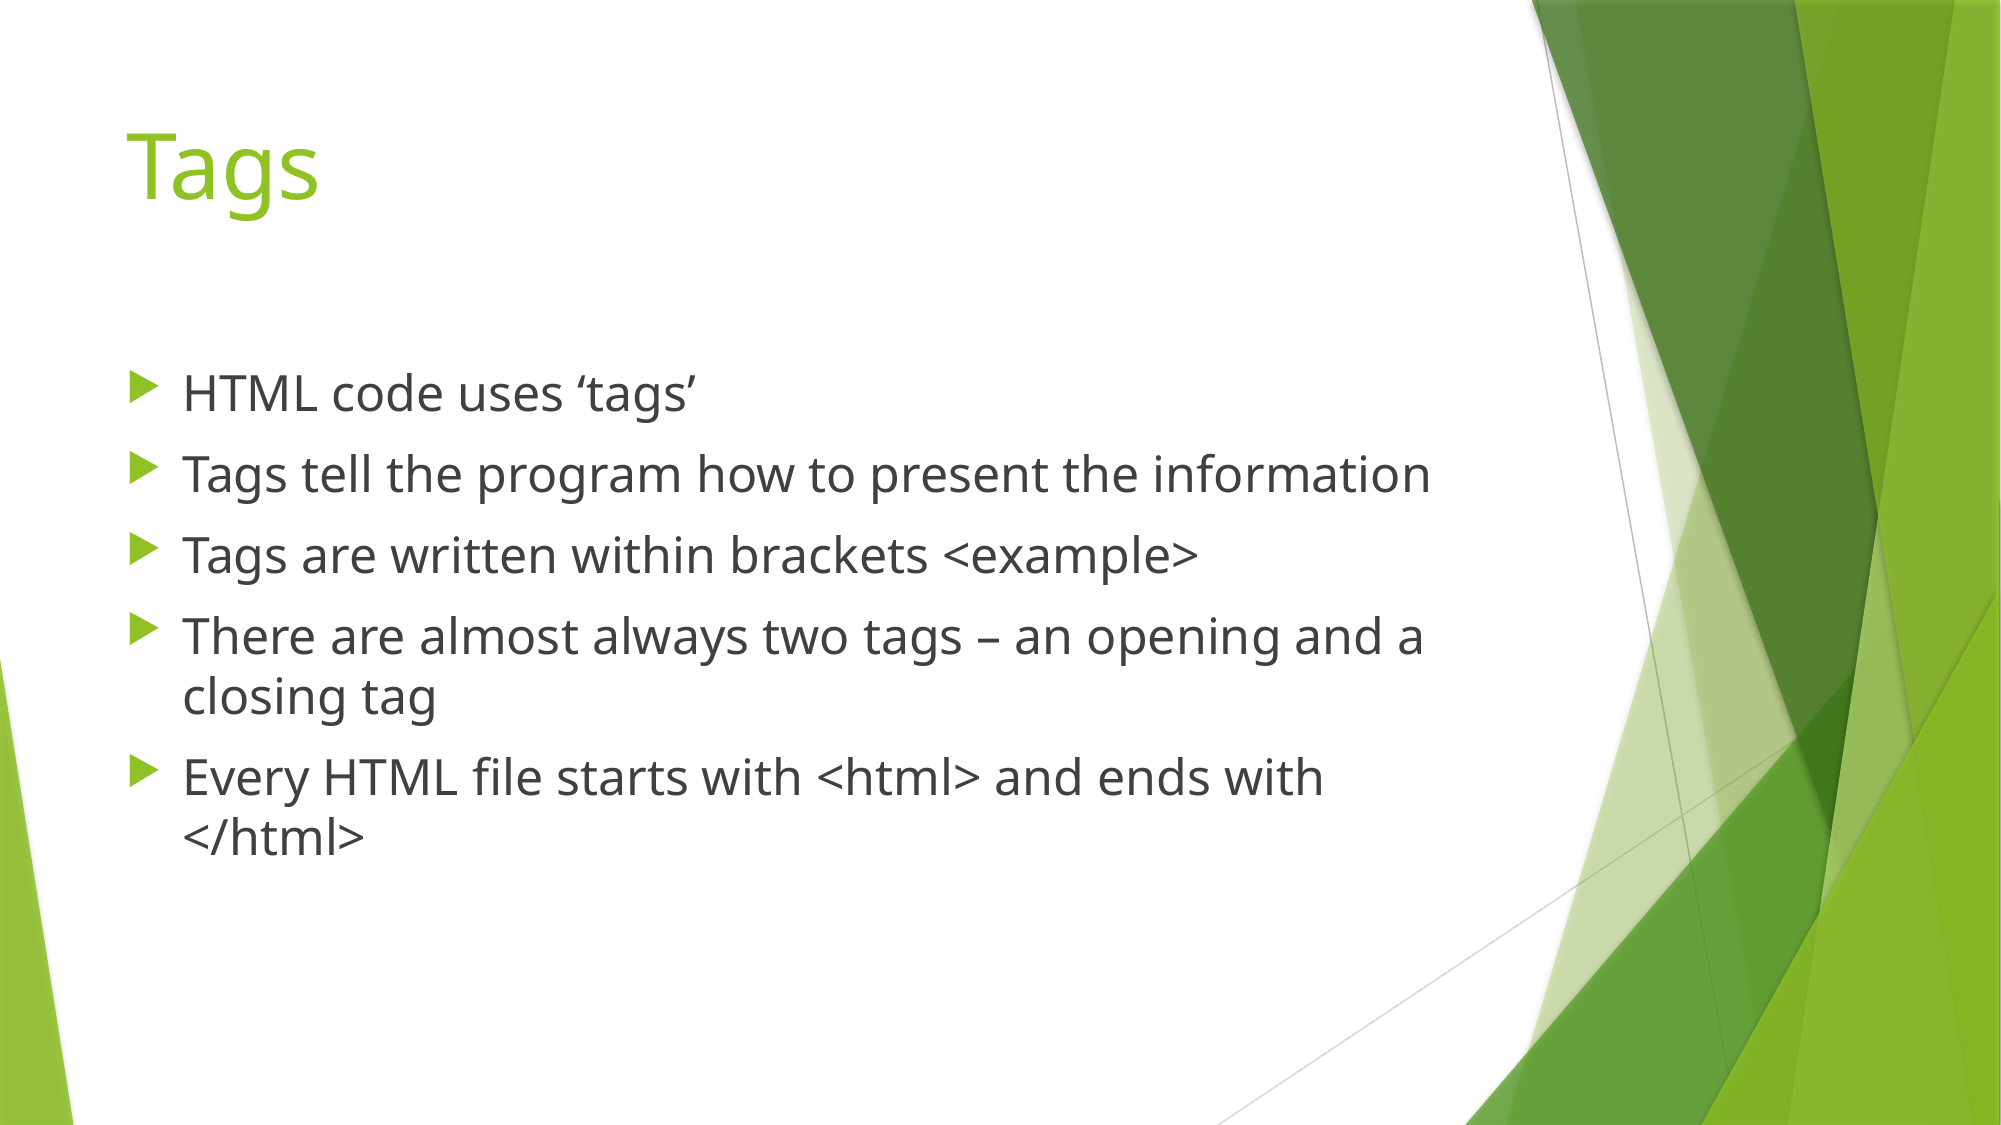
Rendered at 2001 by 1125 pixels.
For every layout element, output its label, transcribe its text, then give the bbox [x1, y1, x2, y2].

list HTML code uses ‘tags’ Tags tell the program how to present the information Tags are written within brackets <example> There are almost always two tags – an opening and a closing tag Every HTML file starts with <html> and ends with </html> [111, 354, 1522, 992]
title Tags [111, 99, 1522, 317]
